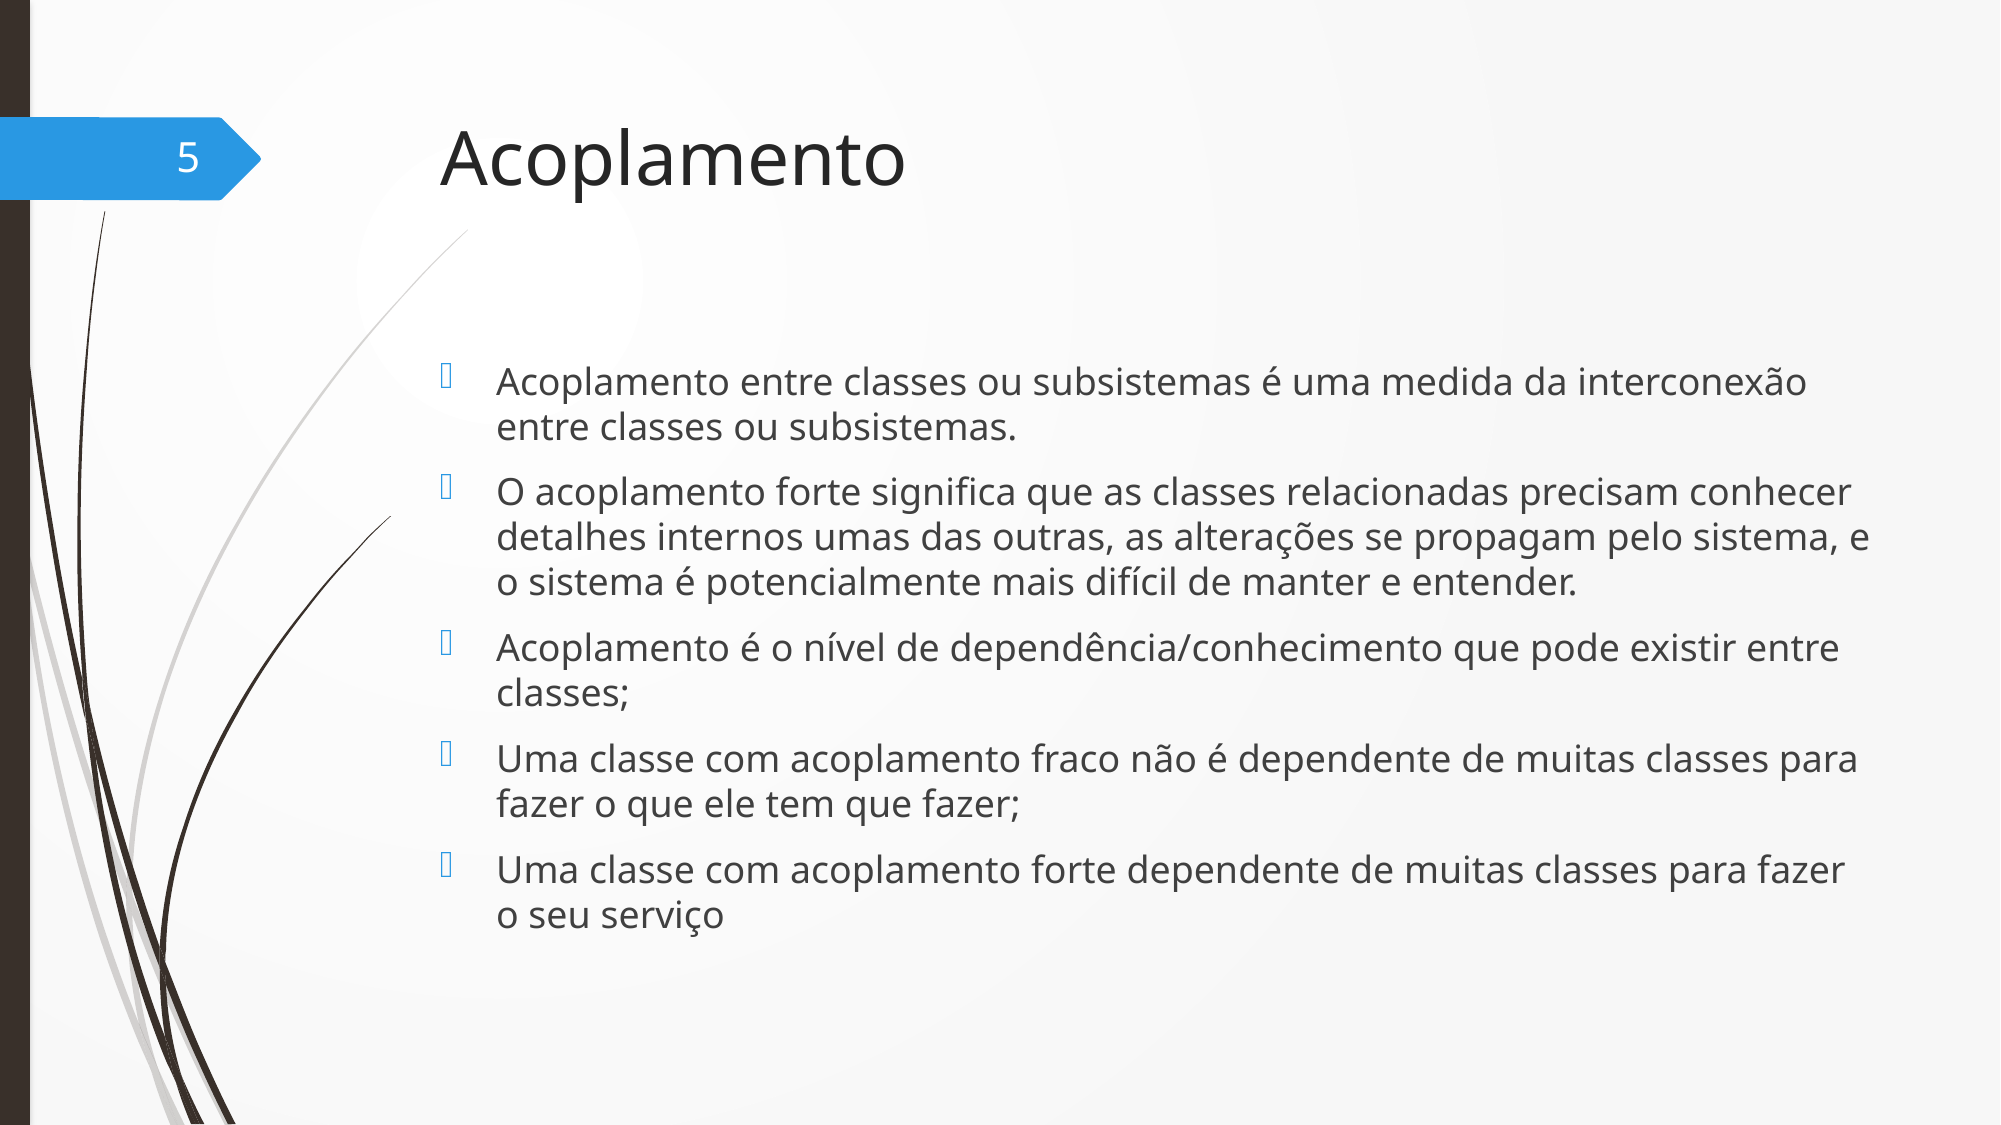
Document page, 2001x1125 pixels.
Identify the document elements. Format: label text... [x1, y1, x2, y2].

title Acoplamento [425, 102, 1888, 313]
list Acoplamento entre classes ou subsistemas é uma medida da interconexão entre classes ou subsistemas. O acoplamento forte significa que as classes relacionadas precisam conhecer detalhes internos umas das outras, as alterações se propagam pelo sistema, e o sistema é potencialmente mais difícil de manter e entender. Acoplamento é o nível de dependência/conhecimento que pode existir entre classes; Uma classe com acoplamento fraco não é dependente de muitas classes para fazer o que ele tem que fazer; Uma classe com acoplamento forte dependente de muitas classes para fazer o seu serviço [424, 350, 1888, 970]
slide_number 5 [87, 129, 216, 190]
